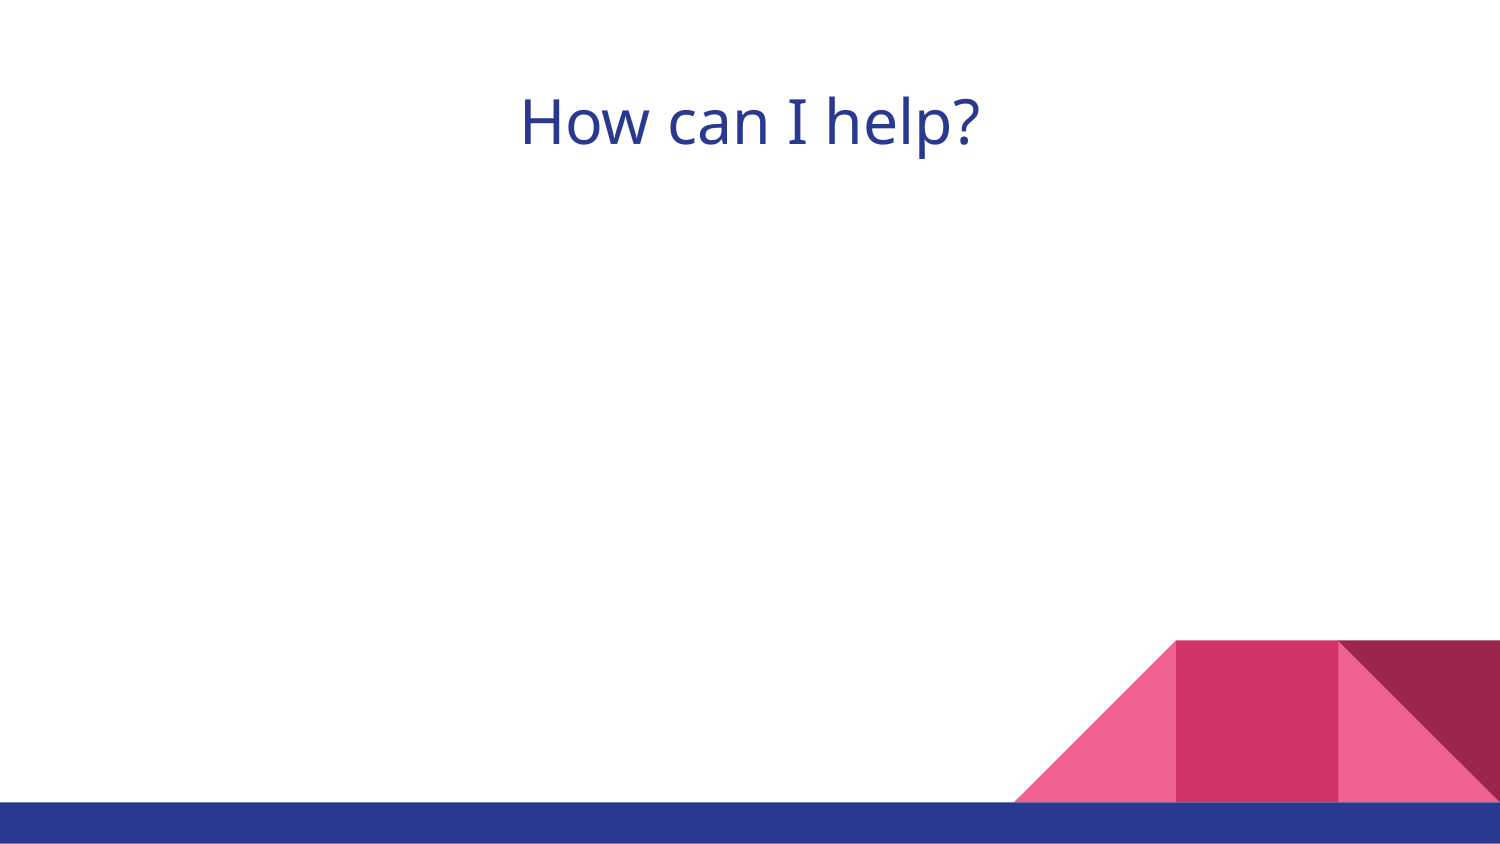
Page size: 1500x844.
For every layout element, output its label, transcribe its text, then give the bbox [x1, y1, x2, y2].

title How can I help? [51, 67, 1449, 167]
